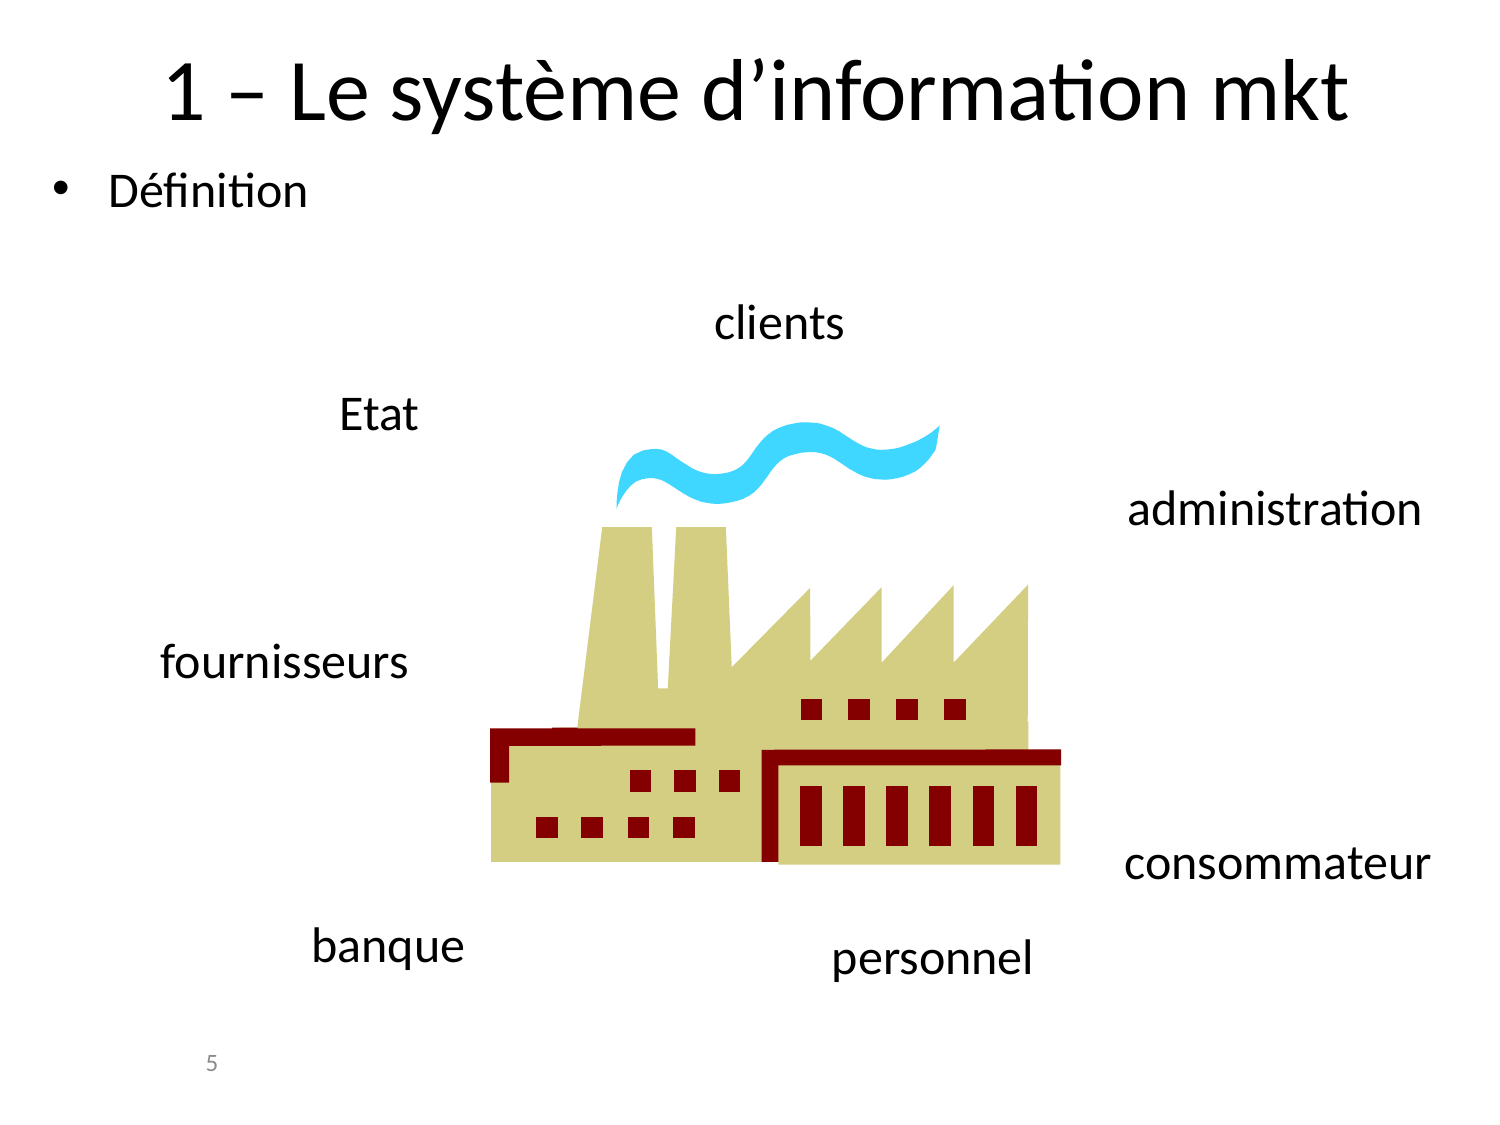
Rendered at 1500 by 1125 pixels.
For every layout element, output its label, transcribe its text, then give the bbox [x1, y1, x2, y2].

text_box personnel [817, 916, 1049, 992]
text_box administration [1112, 467, 1438, 543]
text_box consommateur [1109, 822, 1447, 898]
list Définition [37, 149, 1475, 238]
text_box clients [699, 282, 861, 357]
text_box banque [296, 904, 481, 980]
text_box Etat [324, 373, 435, 449]
text_box fournisseurs [146, 621, 424, 697]
picture [489, 419, 1062, 865]
slide_number 5 [190, 1024, 504, 1100]
title 1 – Le système d’information mkt [37, 24, 1475, 146]
